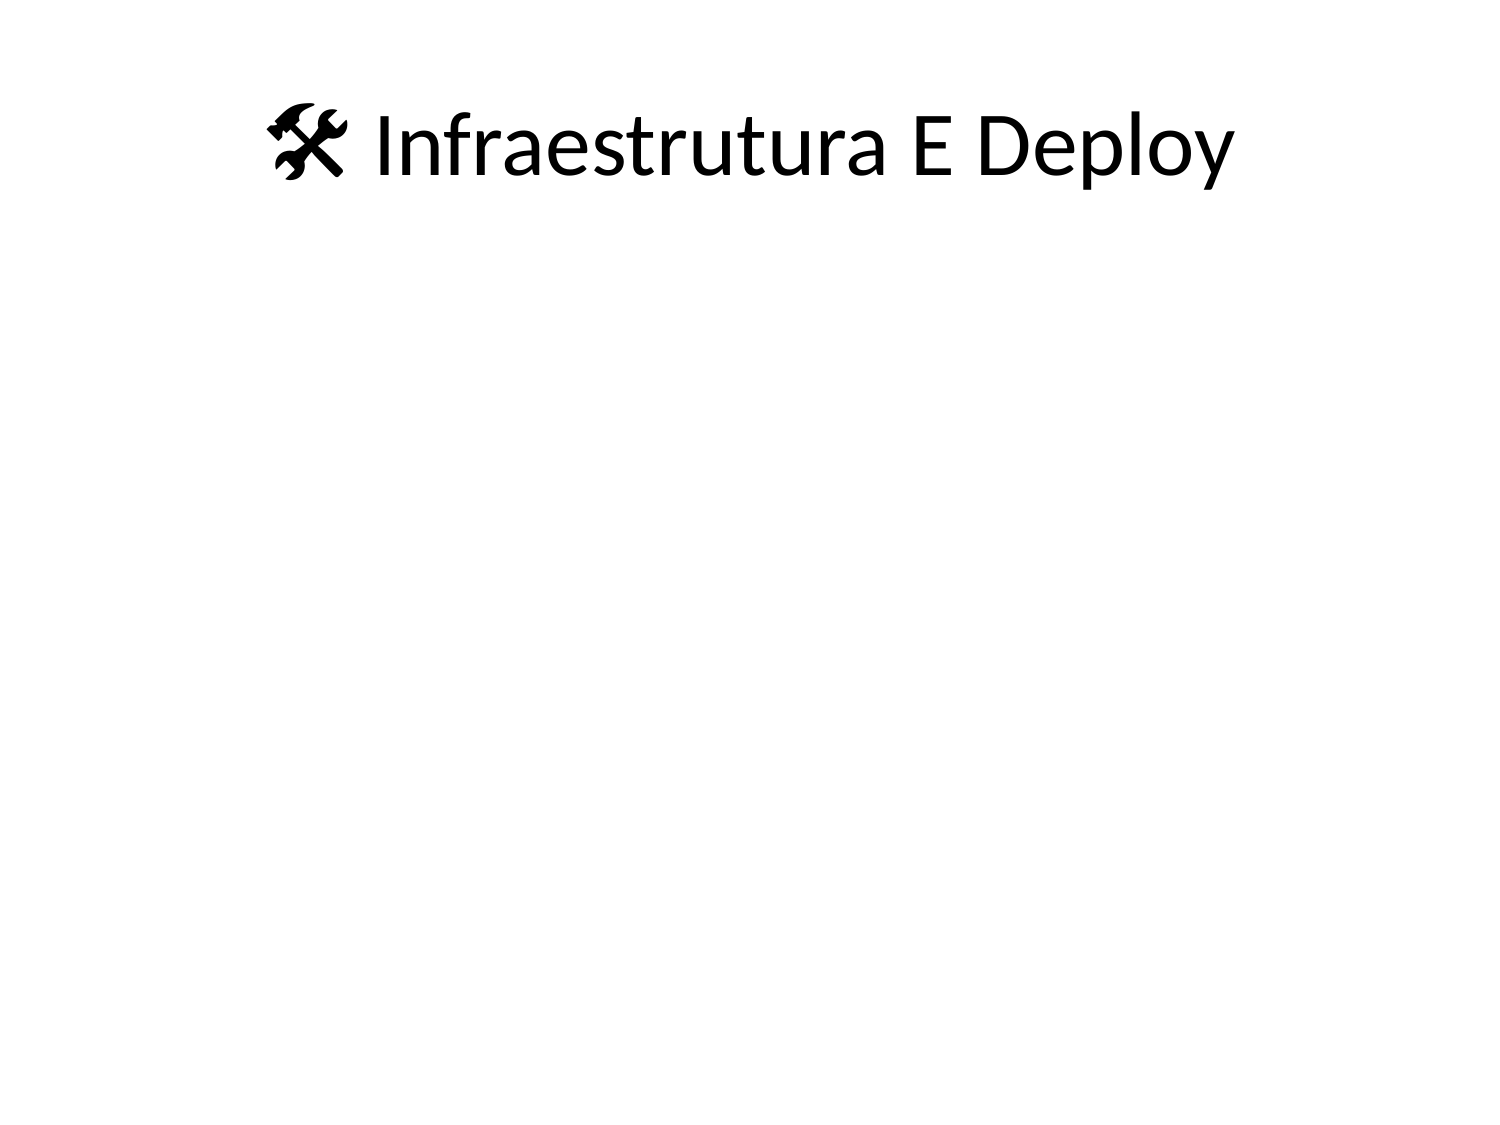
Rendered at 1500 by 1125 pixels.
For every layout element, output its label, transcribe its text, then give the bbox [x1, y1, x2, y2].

title 🛠 Infraestrutura E Deploy [75, 45, 1425, 233]
